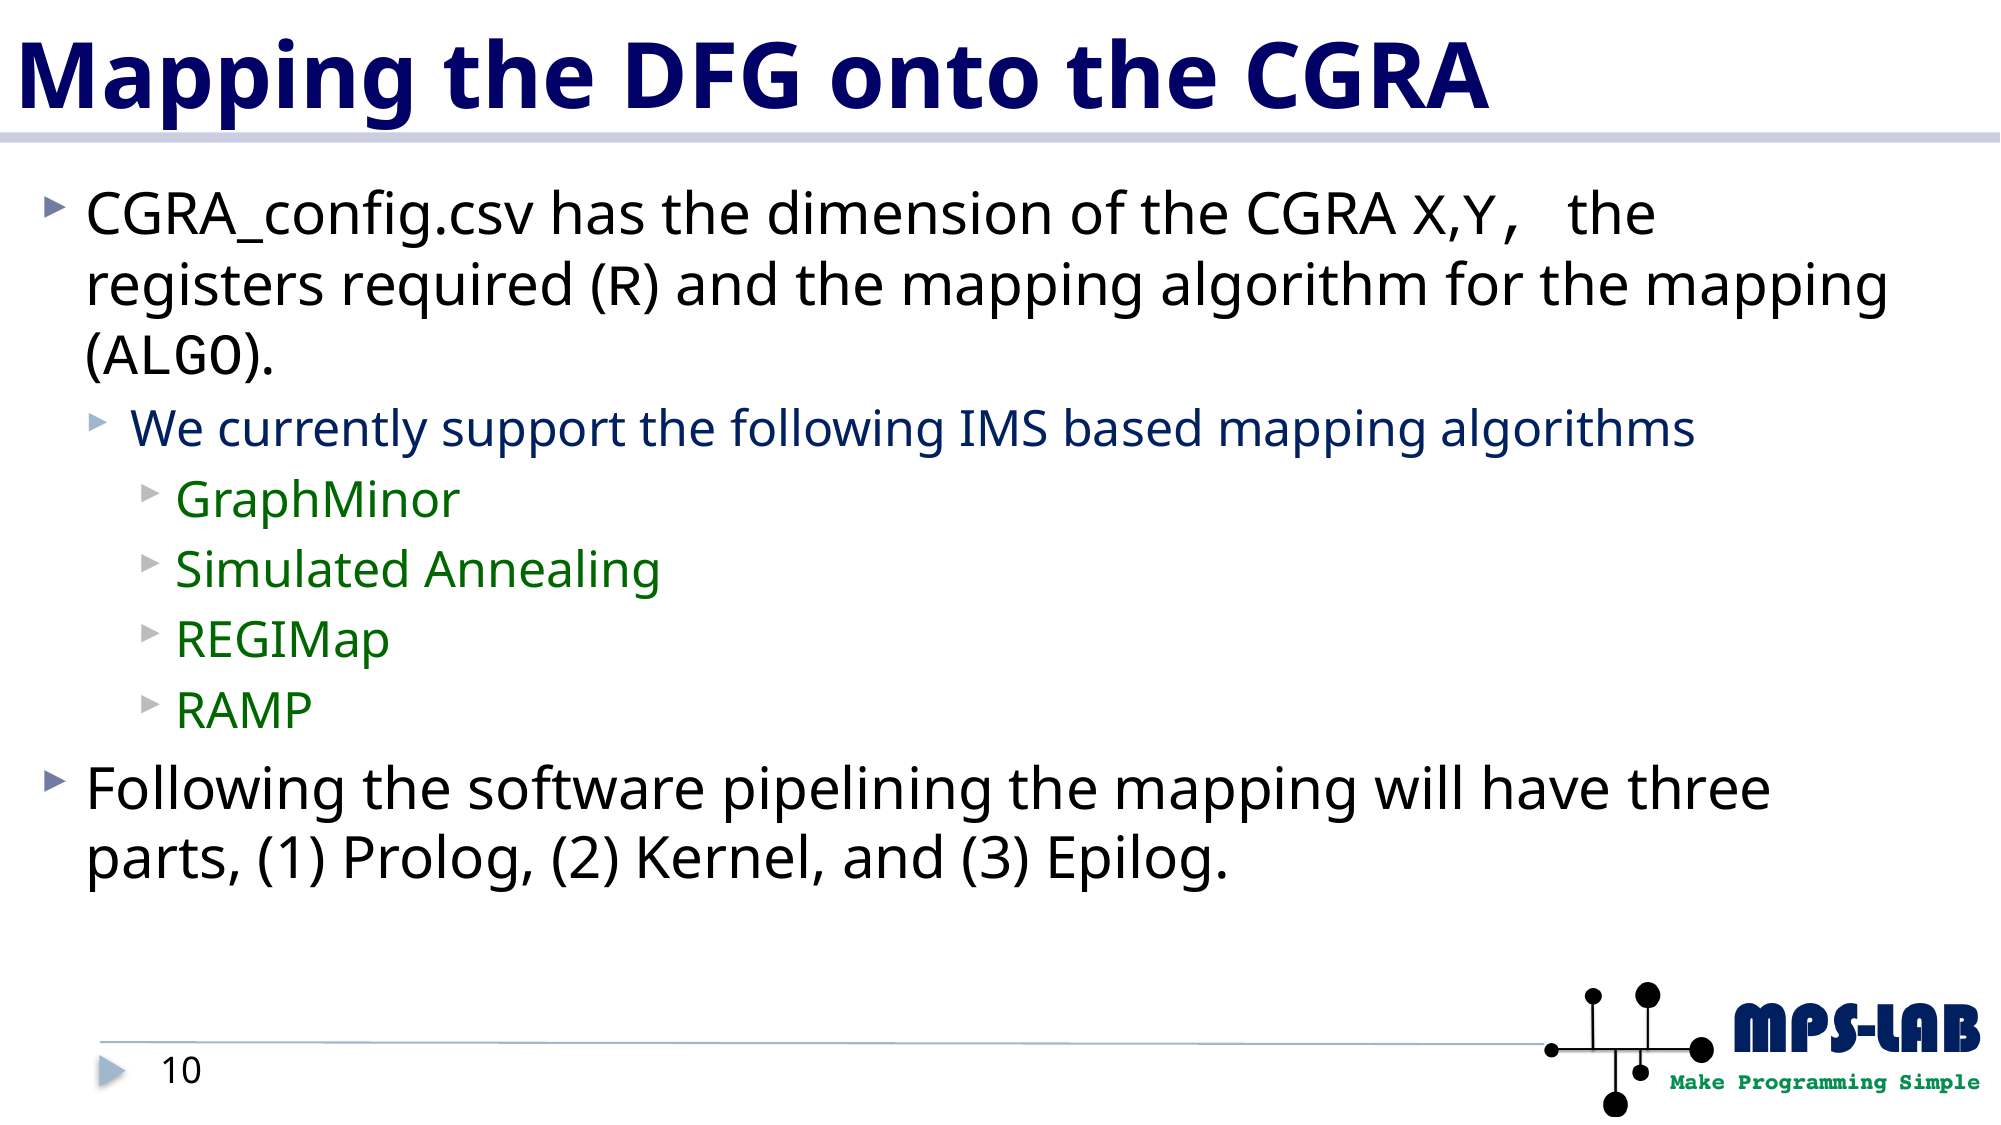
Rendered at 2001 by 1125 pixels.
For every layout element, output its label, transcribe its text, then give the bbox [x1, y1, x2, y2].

picture [1544, 965, 2001, 1117]
list CGRA_config.csv has the dimension of the CGRA X,Y, the registers required (R) and the mapping algorithm for the mapping (ALGO). We currently support the following IMS based mapping algorithms GraphMinor Simulated Annealing REGIMap RAMP Following the software pipelining the mapping will have three parts, (1) Prolog, (2) Kernel, and (3) Epilog. [25, 169, 1914, 956]
slide_number 10 [145, 1039, 353, 1100]
title Mapping the DFG onto the CGRA [0, 0, 2000, 134]
